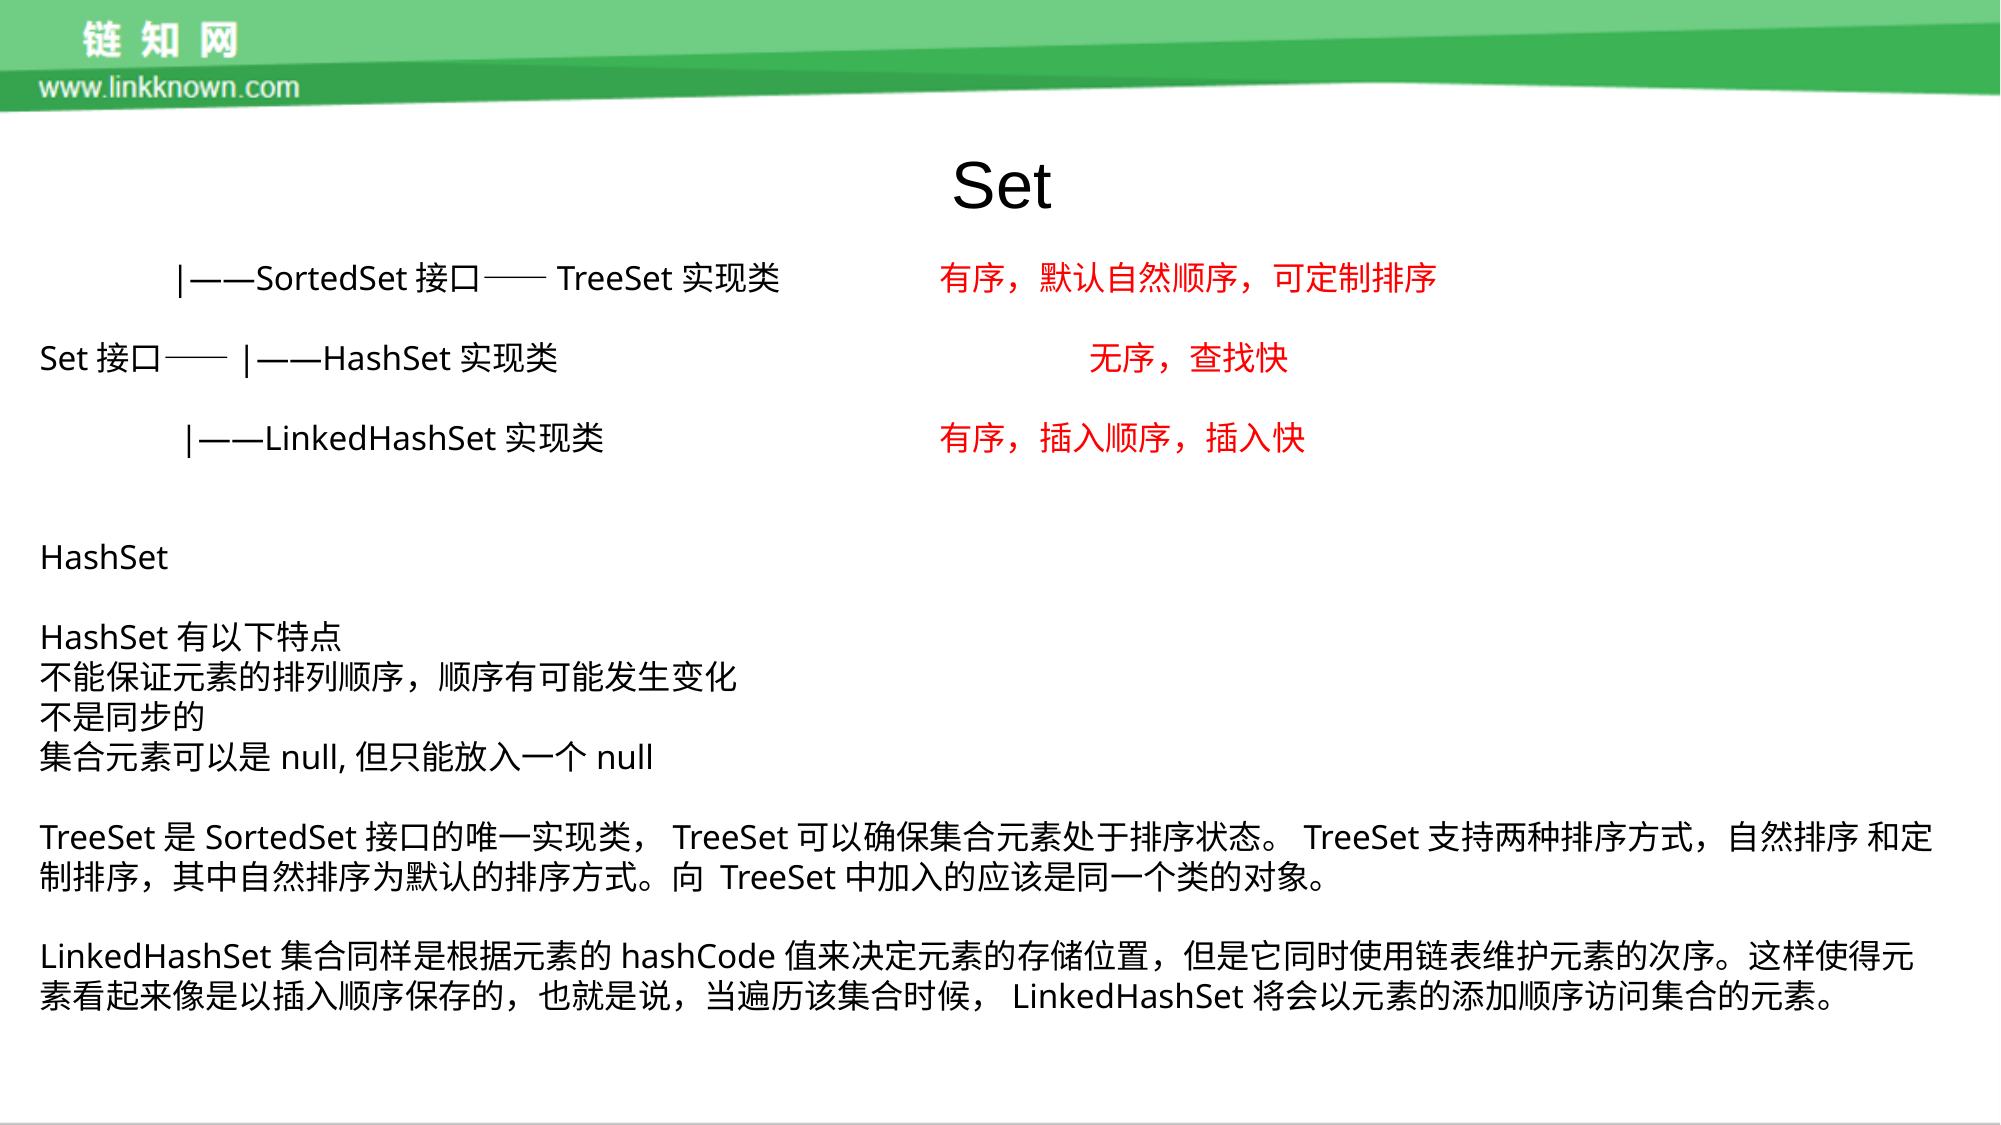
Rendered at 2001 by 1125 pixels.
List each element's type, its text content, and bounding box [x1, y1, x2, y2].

picture [0, 0, 2001, 1125]
text_box Set [52, 134, 1951, 229]
text_box |——SortedSet接口——TreeSet实现类 有序，默认自然顺序，可定制排序 Set接口——|——HashSet实现类 无序，查找快 |——LinkedHashSet实现类 有序，插入顺序，插入快 HashSet HashSet有以下特点 不能保证元素的排列顺序，顺序有可能发生变化 不是同步的 集合元素可以是null,但只能放入一个null TreeSet是SortedSet接口的唯一实现类，TreeSet可以确保集合元素处于排序状态。TreeSet支持两种排序方式，自然排序 和定制排序，其中自然排序为默认的排序方式。向 TreeSet中加入的应该是同一个类的对象。 LinkedHashSet集合同样是根据元素的hashCode值来决定元素的存储位置，但是它同时使用链表维护元素的次序。这样使得元素看起来像是以插入顺序保存的，也就是说，当遍历该集合时候，LinkedHashSet将会以元素的添加顺序访问集合的元素。 [24, 249, 1951, 1023]
